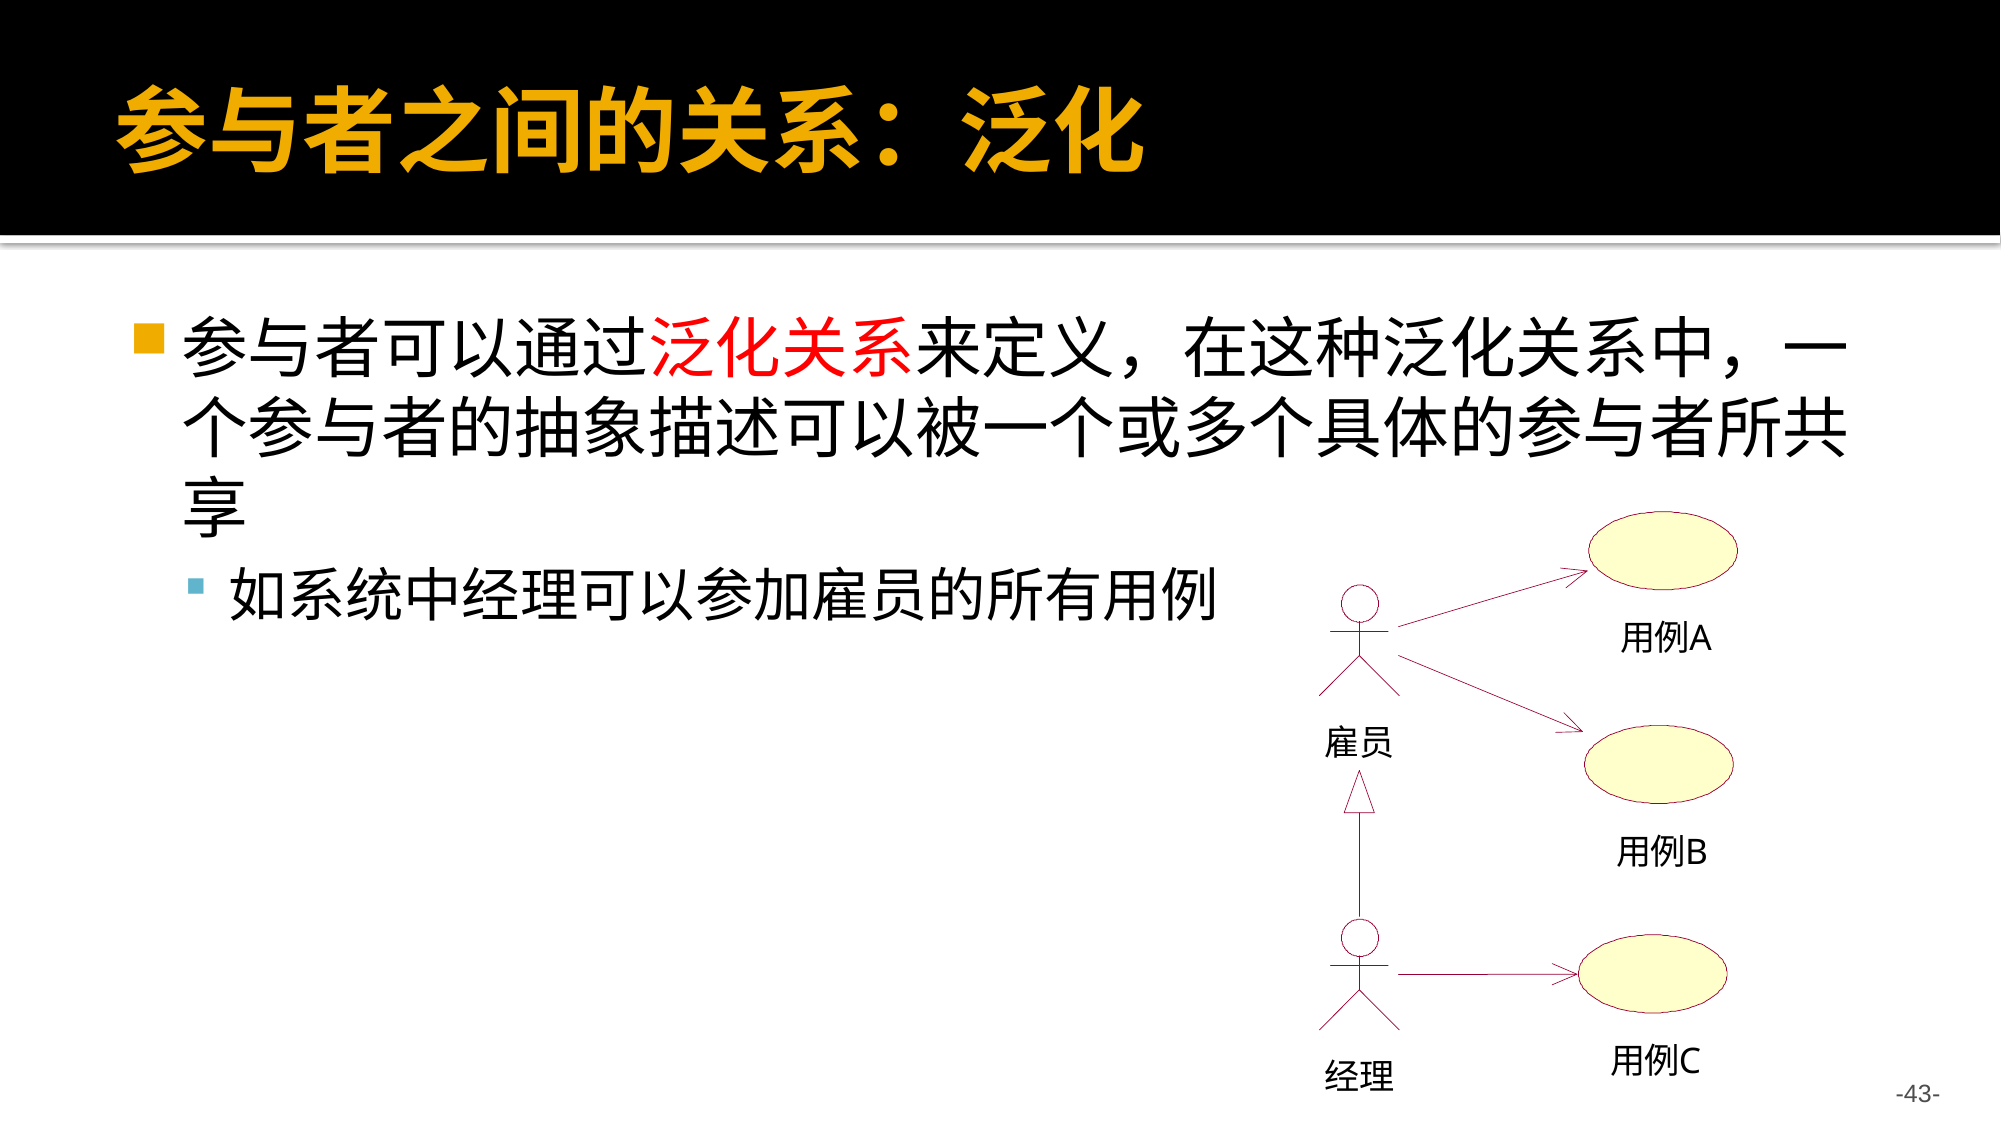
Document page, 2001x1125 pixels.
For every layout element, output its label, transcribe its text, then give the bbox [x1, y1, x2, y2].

list 参与者可以通过泛化关系来定义，在这种泛化关系中，一个参与者的抽象描述可以被一个或多个具体的参与者所共享 如系统中经理可以参加雇员的所有用例 [99, 291, 1900, 1050]
title 参与者之间的关系：泛化 [99, 25, 1900, 231]
slide_number -- [1919, 1062, 1955, 1108]
picture [1206, 474, 1914, 1125]
